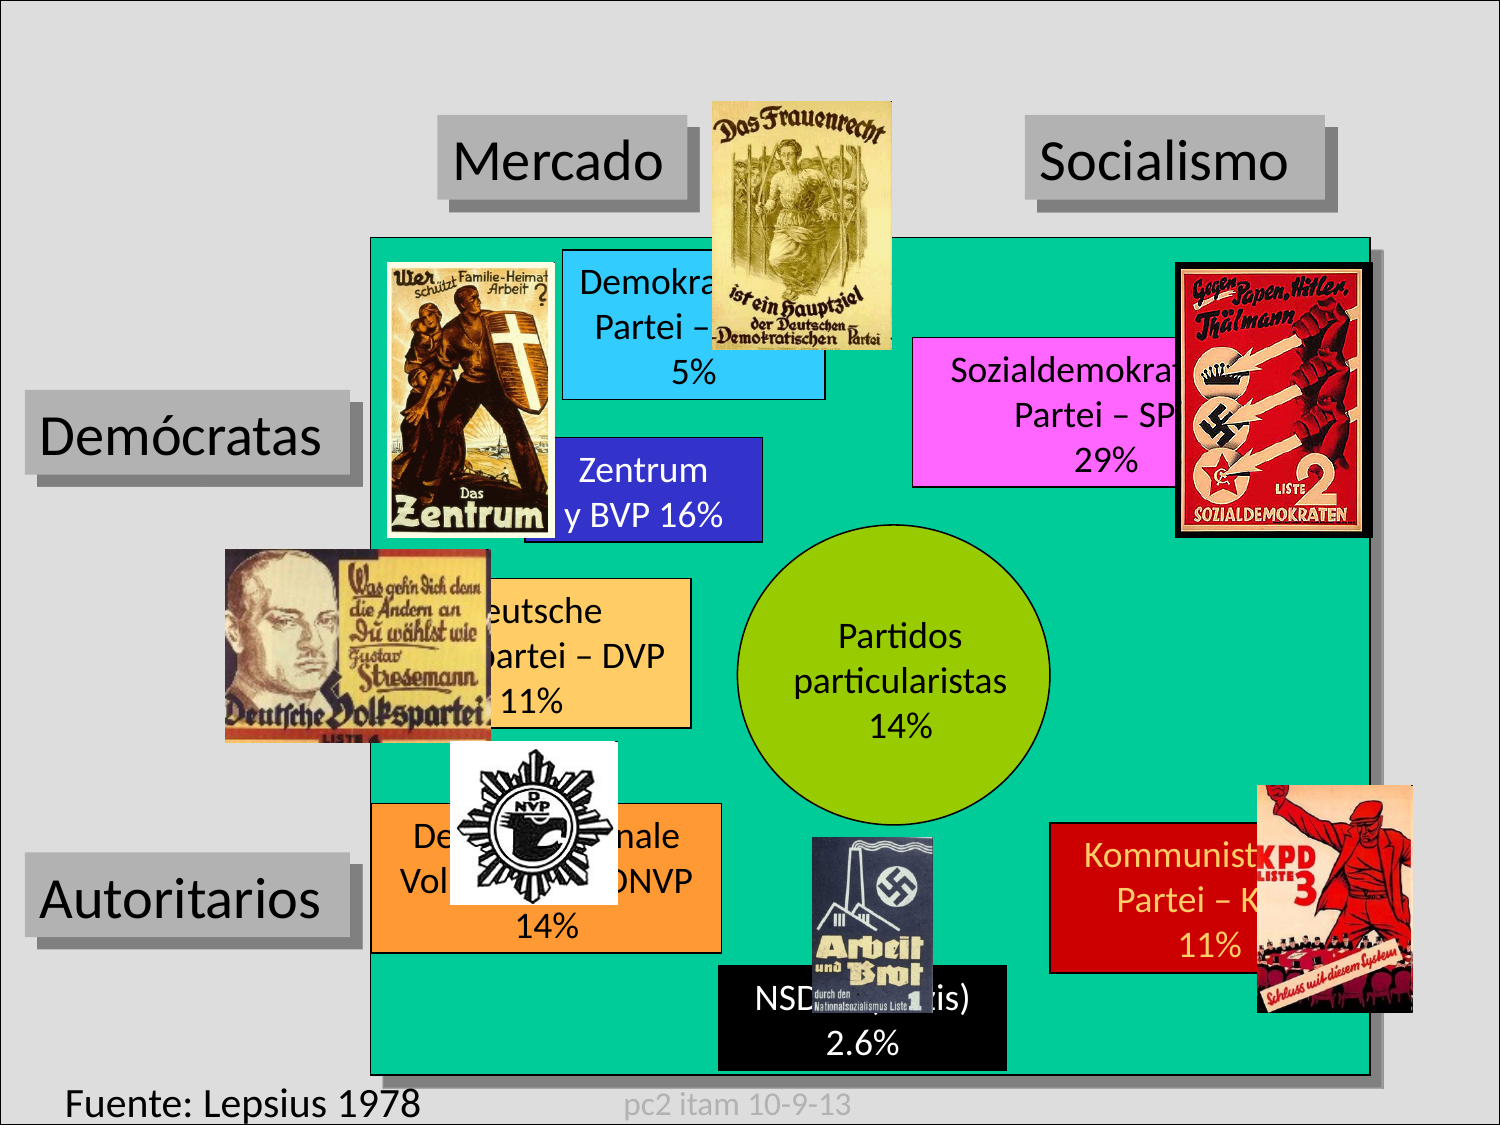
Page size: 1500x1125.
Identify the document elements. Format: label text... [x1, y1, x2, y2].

text_box Autoritarios [24, 852, 350, 938]
text_box Deutschnationale Volkspartei – DNVP 14% [371, 803, 722, 954]
text_box NSDAP (Nazis) 2.6% [718, 965, 1007, 1071]
text_box [1045, 637, 1050, 713]
text_box Partidos particularistas 14% [756, 603, 1045, 754]
picture [812, 837, 933, 1013]
text_box Zentrum y BVP 16% [557, 437, 763, 543]
picture [387, 262, 555, 538]
text_box Fuente: Lepsius 1978 [50, 1068, 825, 1125]
text_box Socialismo [1024, 114, 1325, 200]
text_box Sozialdemokratische Partei – SPD 29% [912, 337, 1169, 488]
text_box [370, 237, 1371, 1075]
text_box Demócratas [24, 389, 350, 475]
picture [224, 549, 618, 905]
text_box Mercado [437, 114, 688, 200]
picture [712, 101, 892, 351]
text_box Kommunistische Partei – KPD 11% [1049, 823, 1252, 973]
picture [1257, 785, 1413, 1013]
text_box [737, 524, 1031, 746]
text_box Demokratische Partei – DDP 5% [562, 249, 825, 400]
picture [1174, 262, 1374, 538]
text_box Deutsche Volkspartei – DVP 11% [494, 578, 691, 729]
text_box [760, 754, 1027, 825]
